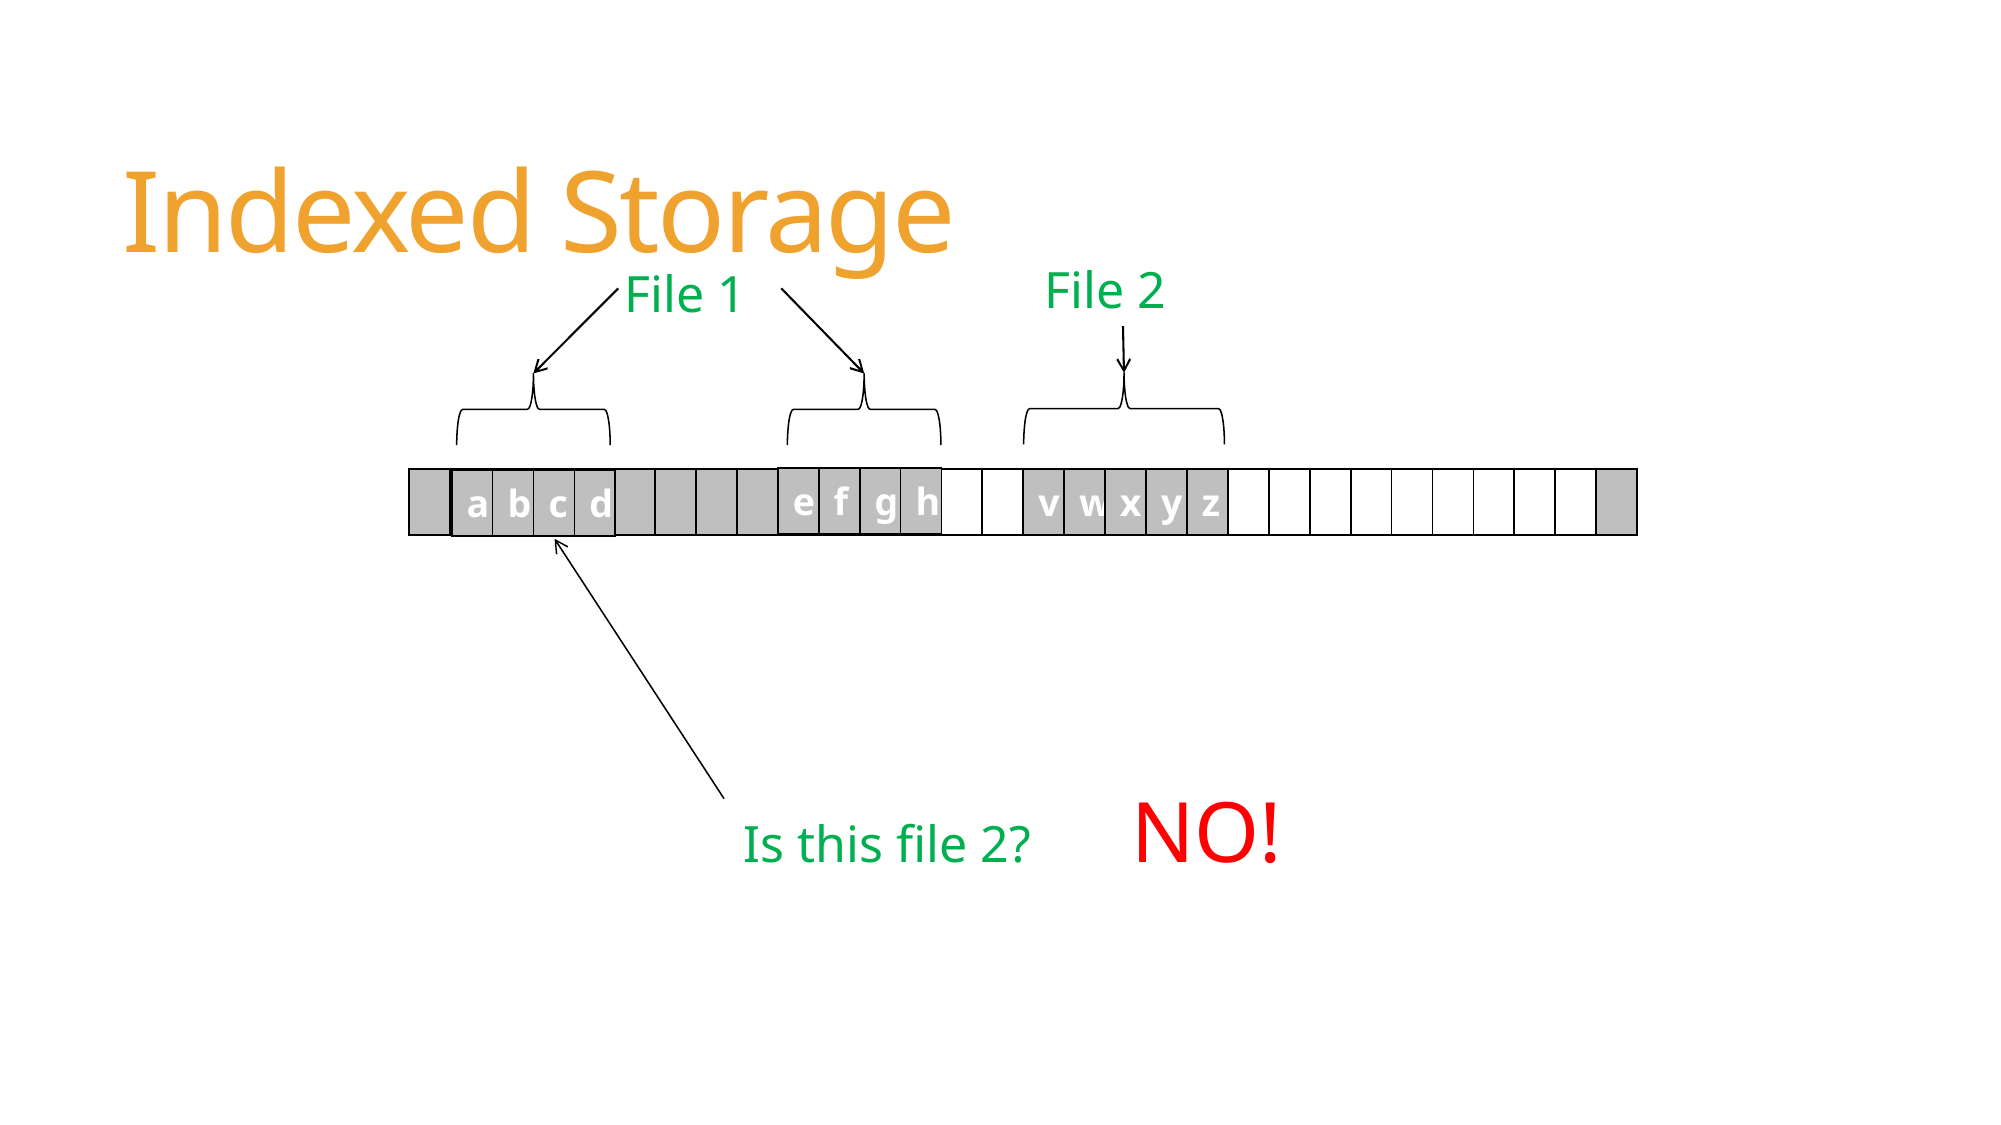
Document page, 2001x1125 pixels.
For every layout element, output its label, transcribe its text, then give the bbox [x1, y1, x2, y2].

table_header [738, 470, 777, 534]
text_box NO! [1116, 771, 1400, 887]
table_header [410, 470, 449, 534]
table_header d [575, 471, 614, 535]
table_header y [1147, 470, 1186, 534]
table_header [1515, 470, 1554, 534]
table_header a [453, 471, 492, 535]
table_header [983, 470, 1022, 534]
table_header [1311, 470, 1350, 534]
table_header [1474, 470, 1513, 534]
table_header g [861, 469, 900, 533]
table_header [656, 470, 695, 534]
table_header [1229, 470, 1268, 534]
table_header [942, 470, 981, 534]
table_header e [779, 469, 818, 533]
table_header [697, 470, 736, 534]
table_header v [1024, 470, 1063, 534]
text_box File 2 [1029, 250, 1232, 326]
table_header w [1065, 470, 1104, 534]
table_header f [820, 469, 859, 533]
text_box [533, 288, 619, 374]
text_box [455, 373, 611, 446]
table_header [1392, 470, 1432, 534]
table_header b [493, 471, 533, 535]
table_header h [901, 469, 941, 533]
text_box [781, 288, 865, 374]
table_header x [1106, 470, 1145, 534]
text_box [786, 374, 942, 446]
table_header [1270, 470, 1309, 534]
table_header [1597, 470, 1636, 534]
text_box [1022, 373, 1226, 445]
title Indexed Storage [107, 81, 1875, 354]
table_header z [1188, 470, 1227, 534]
table_header [616, 470, 654, 534]
text_box File 1 [609, 254, 813, 330]
table_header c [534, 471, 574, 535]
table_header [1556, 470, 1595, 534]
text_box Is this file 2? [728, 804, 1116, 880]
table_header [1352, 470, 1391, 534]
table_header [1433, 470, 1473, 534]
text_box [554, 538, 725, 799]
